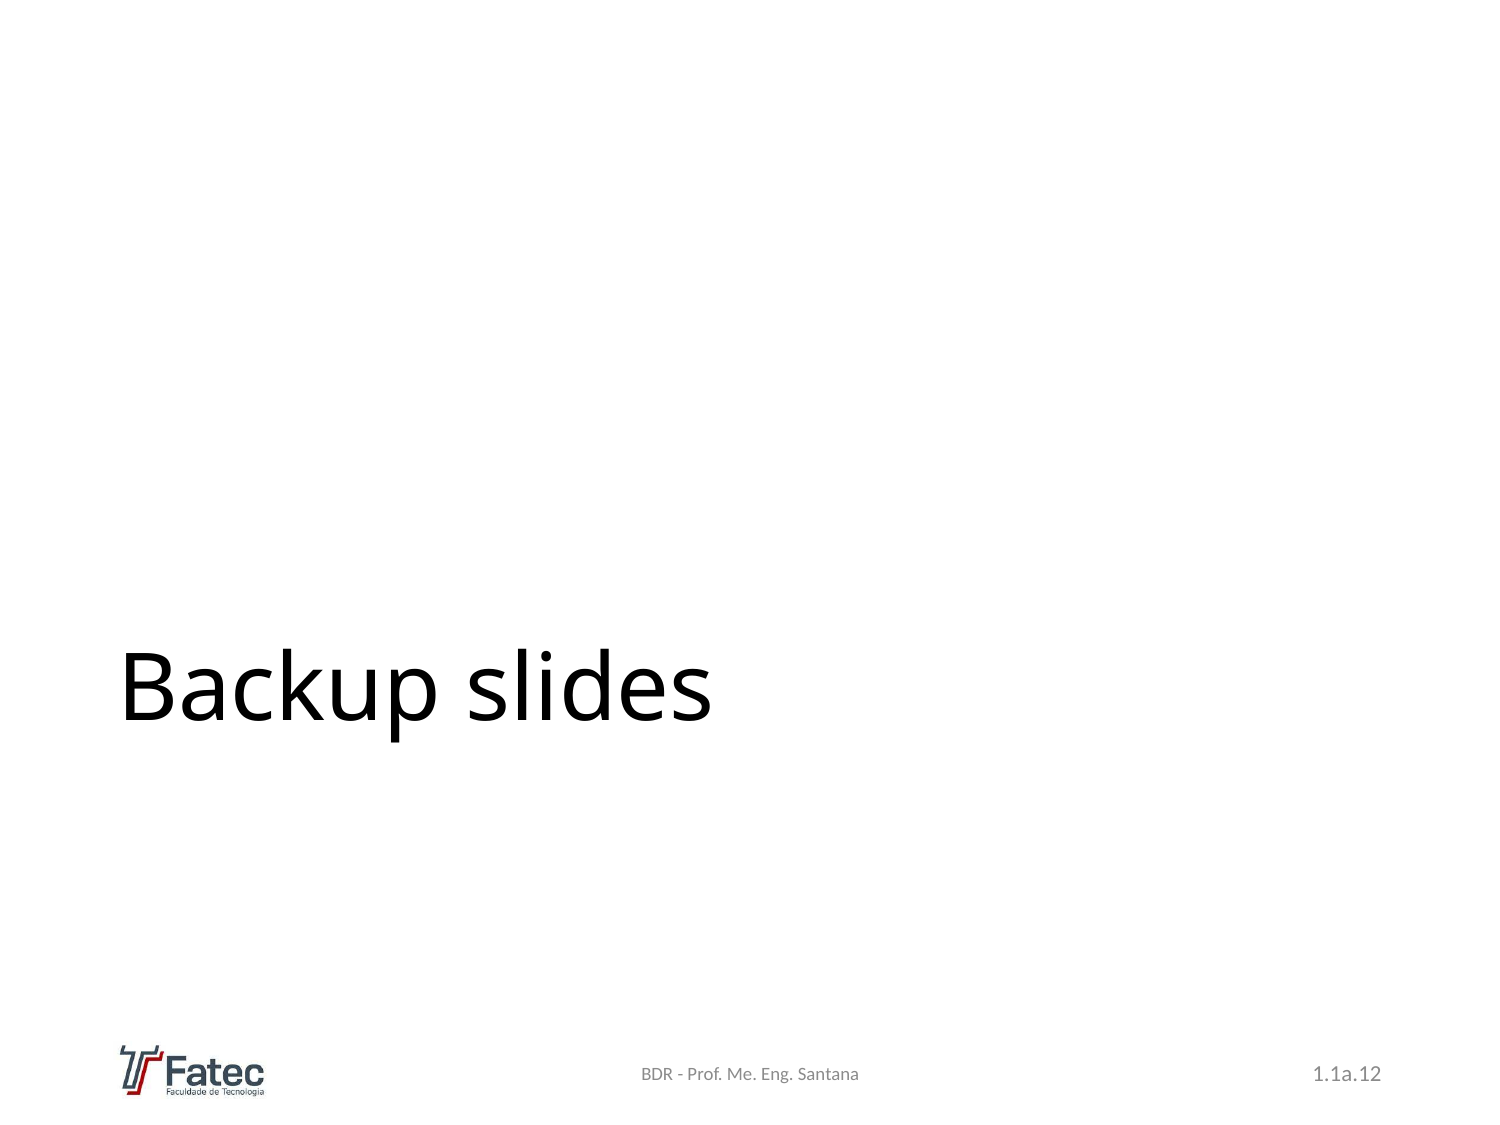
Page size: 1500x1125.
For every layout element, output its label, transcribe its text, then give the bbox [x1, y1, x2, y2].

slide_number 12 [1059, 1042, 1397, 1103]
title Backup slides [102, 280, 1397, 749]
picture [103, 1021, 283, 1123]
footer BDR - Prof. Me. Eng. Santana [496, 1042, 1004, 1103]
